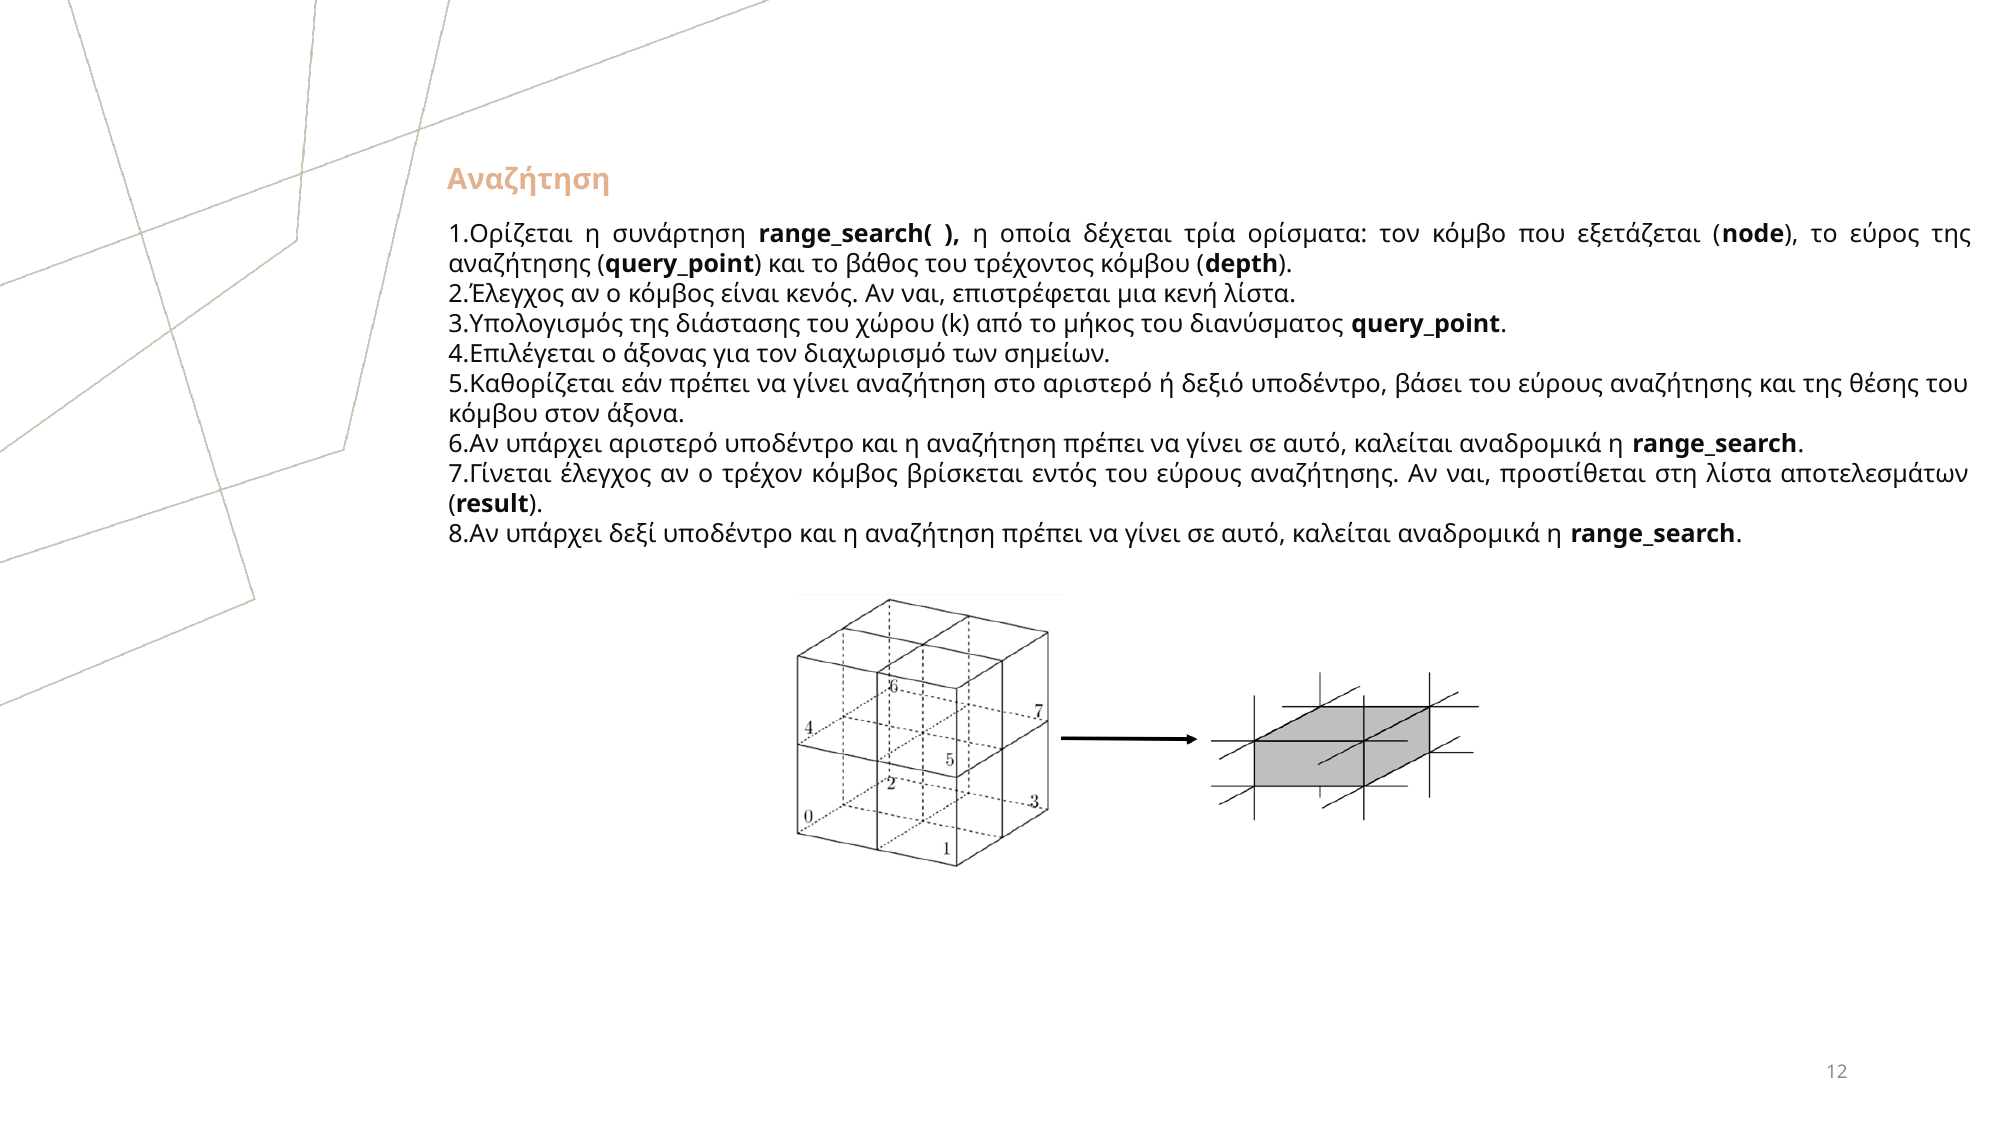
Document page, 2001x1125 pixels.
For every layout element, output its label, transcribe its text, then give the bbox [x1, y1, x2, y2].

slide_number 12 [1755, 1042, 1863, 1103]
text_box Ορίζεται η συνάρτηση range_search( ), η οποία δέχεται τρία ορίσματα: τον κόμβο που εξετάζεται (node), το εύρος της αναζήτησης (query_point) και το βάθος του τρέχοντος κόμβου (depth). Έλεγχος αν ο κόμβος είναι κενός. Αν ναι, επιστρέφεται μια κενή λίστα. Υπολογισμός της διάστασης του χώρου (k) από το μήκος του διανύσματος query_point. Επιλέγεται ο άξονας για τον διαχωρισμό των σημείων. Καθορίζεται εάν πρέπει να γίνει αναζήτηση στο αριστερό ή δεξιό υποδέντρο, βάσει του εύρους αναζήτησης και της θέσης του κόμβου στον άξονα. Αν υπάρχει αριστερό υποδέντρο και η αναζήτηση πρέπει να γίνει σε αυτό, καλείται αναδρομικά η range_search. Γίνεται έλεγχος αν ο τρέχον κόμβος βρίσκεται εντός του εύρους αναζήτησης. Αν ναι, προστίθεται στη λίστα αποτελεσμάτων (result). Αν υπάρχει δεξί υποδέντρο και η αναζήτηση πρέπει να γίνει σε αυτό, καλείται αναδρομικά η range_search. [448, 140, 1972, 625]
text_box Αναζήτηση [432, 153, 1883, 203]
picture [0, 0, 1501, 868]
